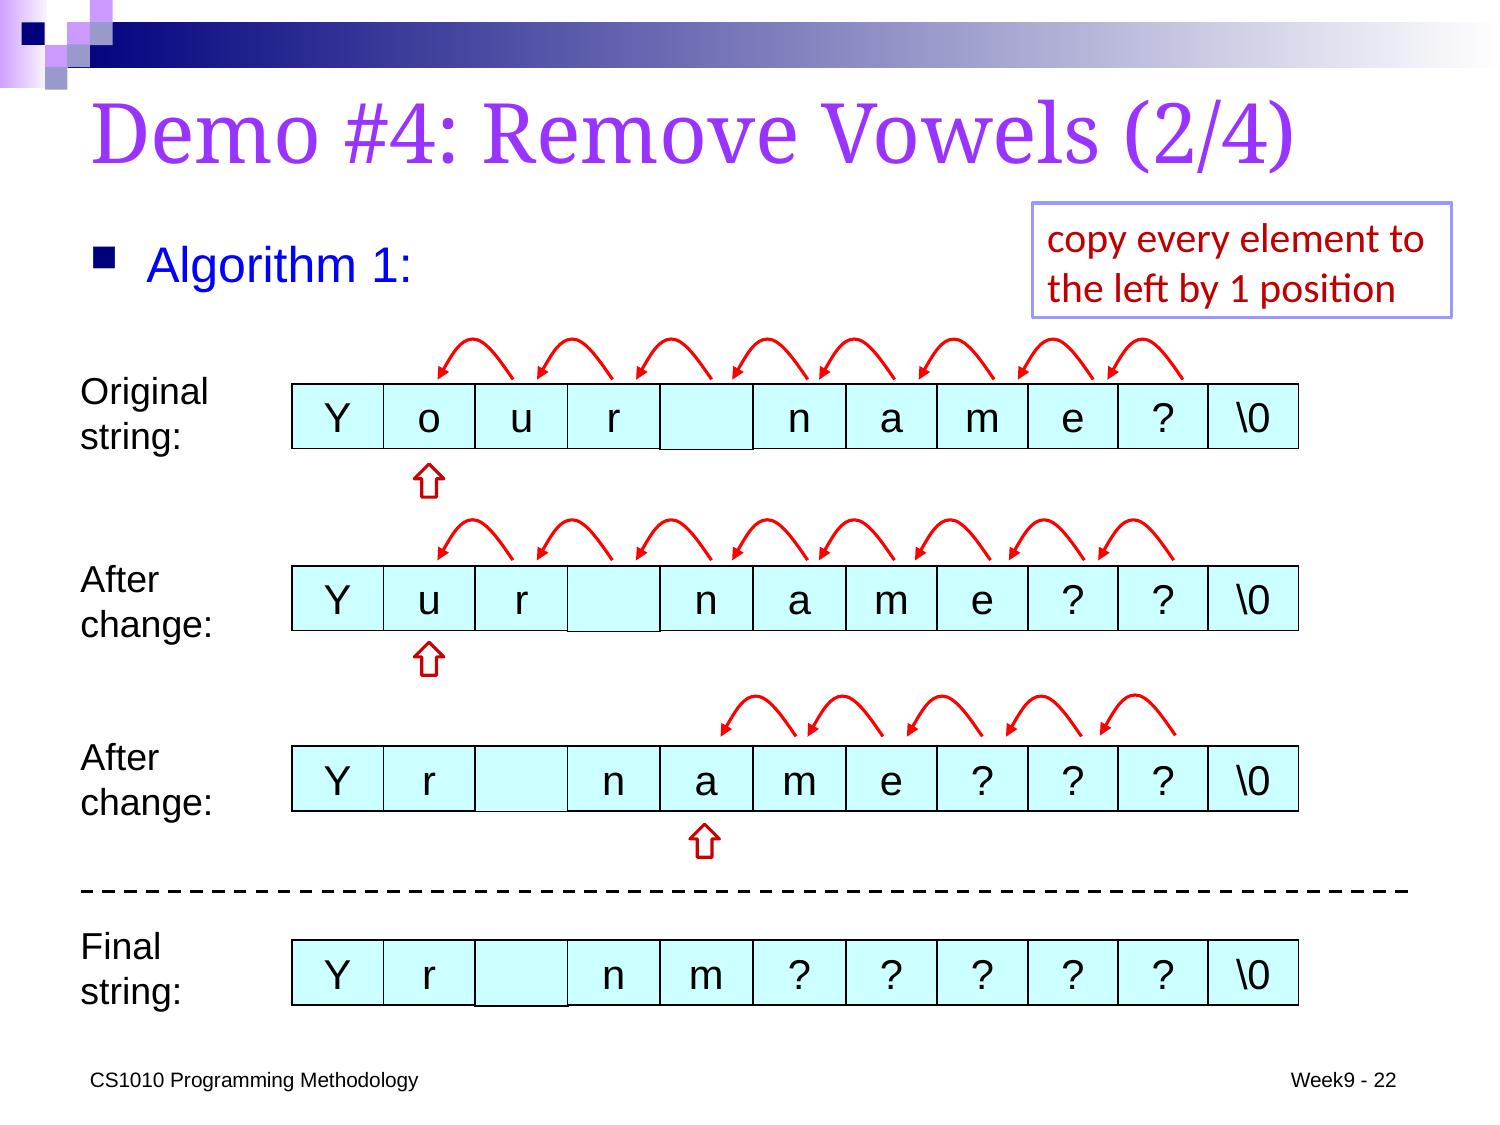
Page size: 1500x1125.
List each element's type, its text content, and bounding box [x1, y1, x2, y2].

text_box [1017, 338, 1093, 380]
footer CS1010 Programming Methodology [75, 1059, 438, 1125]
slide_number Week9 - 22 [1276, 1059, 1425, 1125]
text_box [689, 824, 720, 858]
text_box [291, 565, 1299, 632]
text_box [720, 695, 796, 737]
text_box After change: [65, 725, 250, 831]
text_box [807, 695, 883, 737]
text_box [1099, 694, 1175, 736]
list Algorithm 1: [74, 224, 1426, 878]
text_box [1098, 519, 1173, 561]
text_box [906, 695, 982, 737]
text_box [536, 519, 612, 561]
text_box Original string: [65, 359, 225, 464]
text_box [437, 519, 513, 561]
text_box [636, 519, 711, 561]
text_box [1006, 695, 1081, 737]
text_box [291, 939, 1299, 1007]
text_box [291, 383, 1299, 450]
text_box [291, 745, 1299, 812]
text_box [732, 519, 807, 561]
text_box [819, 338, 894, 380]
title Demo #4: Remove Vowels (2/4) [74, 63, 1426, 197]
text_box [414, 642, 444, 676]
text_box After change: [65, 547, 250, 653]
text_box [918, 338, 994, 380]
text_box [732, 338, 807, 380]
text_box copy every element to the left by 1 position [1032, 202, 1452, 318]
text_box [537, 338, 612, 380]
text_box [414, 463, 444, 498]
text_box [915, 519, 990, 561]
text_box [818, 519, 894, 561]
text_box [1107, 338, 1183, 380]
text_box [437, 338, 513, 380]
text_box [636, 338, 711, 380]
text_box [1008, 519, 1084, 561]
text_box Final string: [65, 914, 250, 1020]
